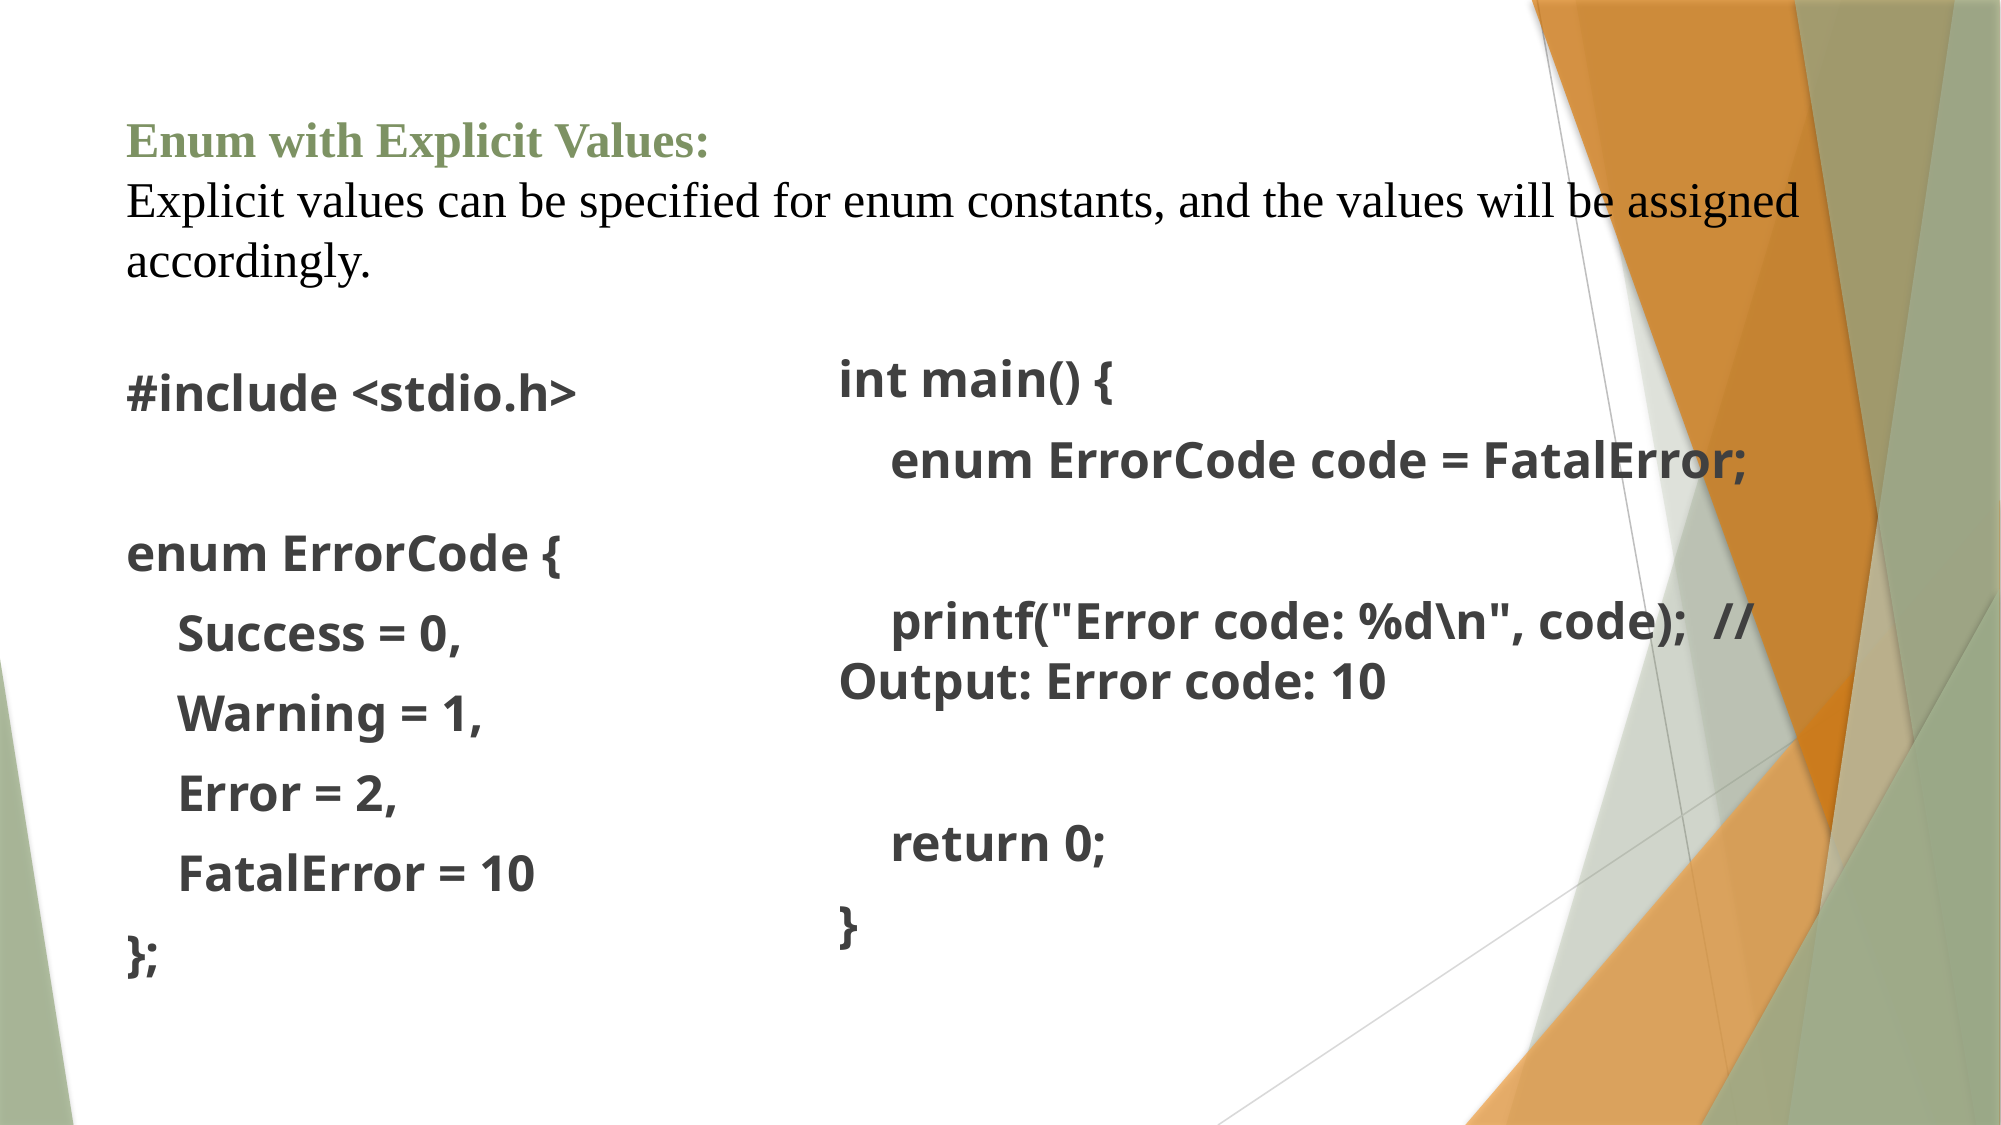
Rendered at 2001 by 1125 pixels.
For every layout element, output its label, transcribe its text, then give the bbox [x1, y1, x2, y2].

list #include <stdio.h> enum ErrorCode { Success = 0, Warning = 1, Error = 2, FatalError = 10 }; [111, 354, 798, 992]
list int main() { enum ErrorCode code = FatalError; printf("Error code: %d\n", code); // Output: Error code: 10 return 0; } [823, 339, 1789, 1043]
title Enum with Explicit Values: Explicit values can be specified for enum constants, and the values will be assigned accordingly. [111, 99, 1870, 309]
